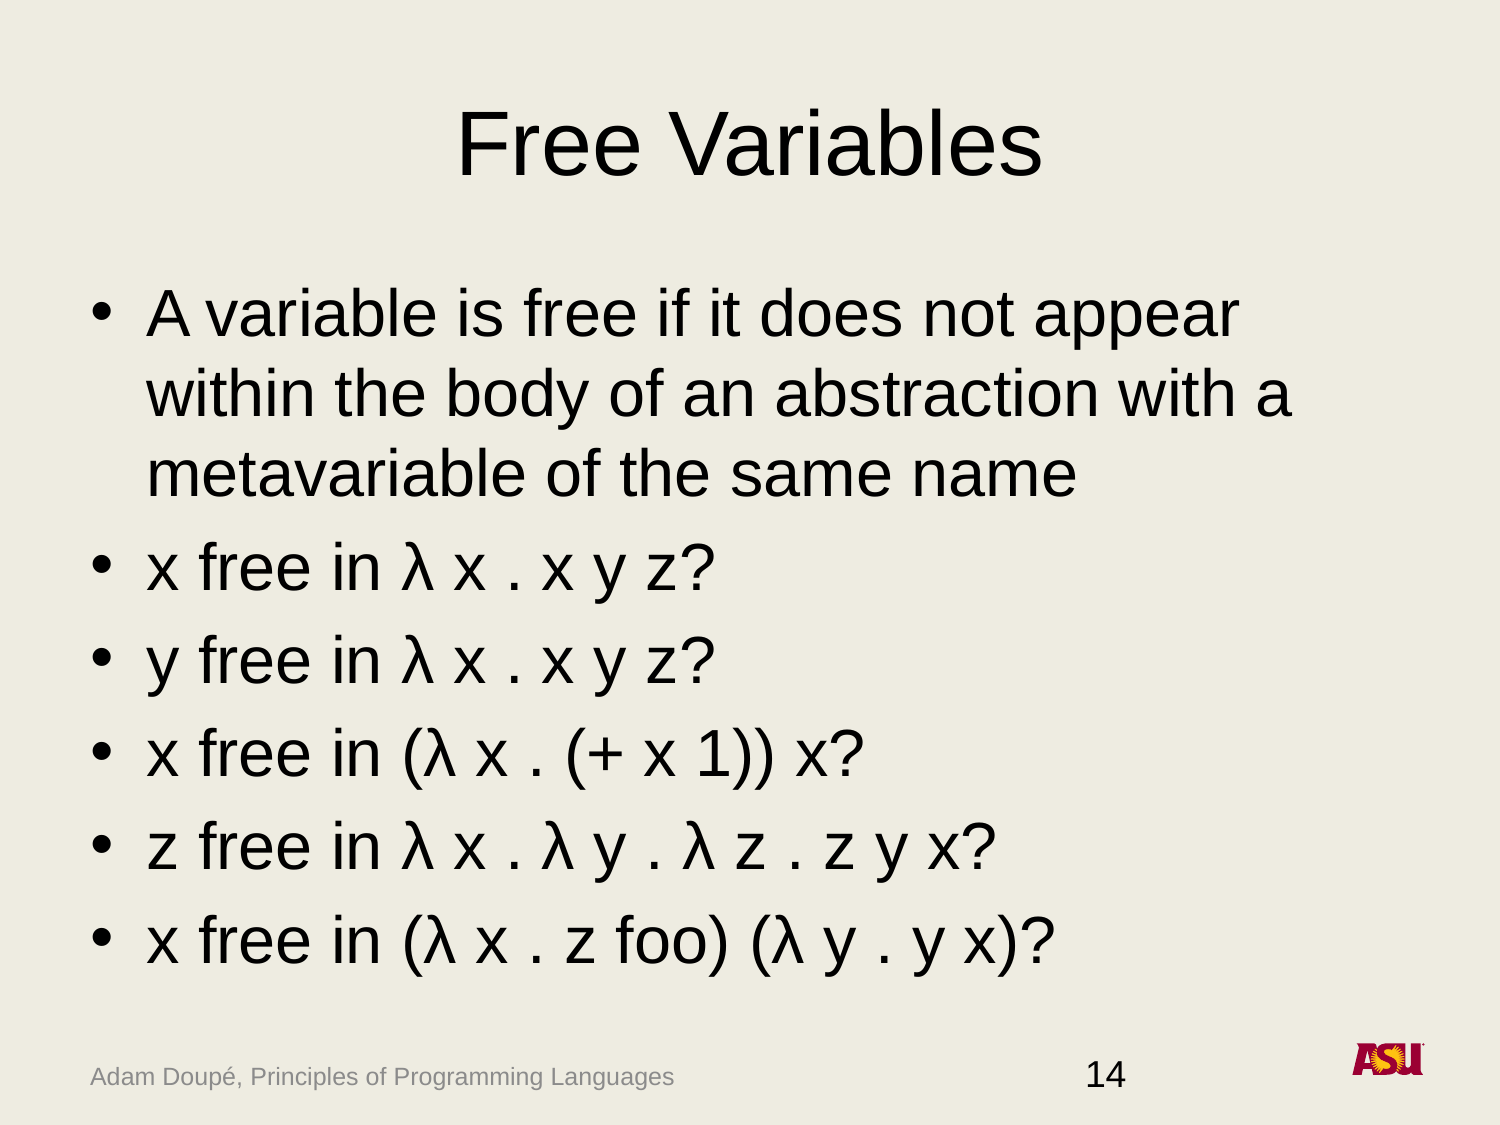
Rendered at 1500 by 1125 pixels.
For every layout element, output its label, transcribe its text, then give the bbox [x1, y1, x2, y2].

title Free Variables [75, 45, 1425, 233]
slide_number 14 [1070, 1042, 1421, 1103]
list A variable is free if it does not appear within the body of an abstraction with a metavariable of the same name x free in λ x . x y z? y free in λ x . x y z? x free in (λ x . (+ x 1)) x? z free in λ x . λ y . λ z . z y x? x free in (λ x . z foo) (λ y . y x)? [75, 262, 1425, 1005]
